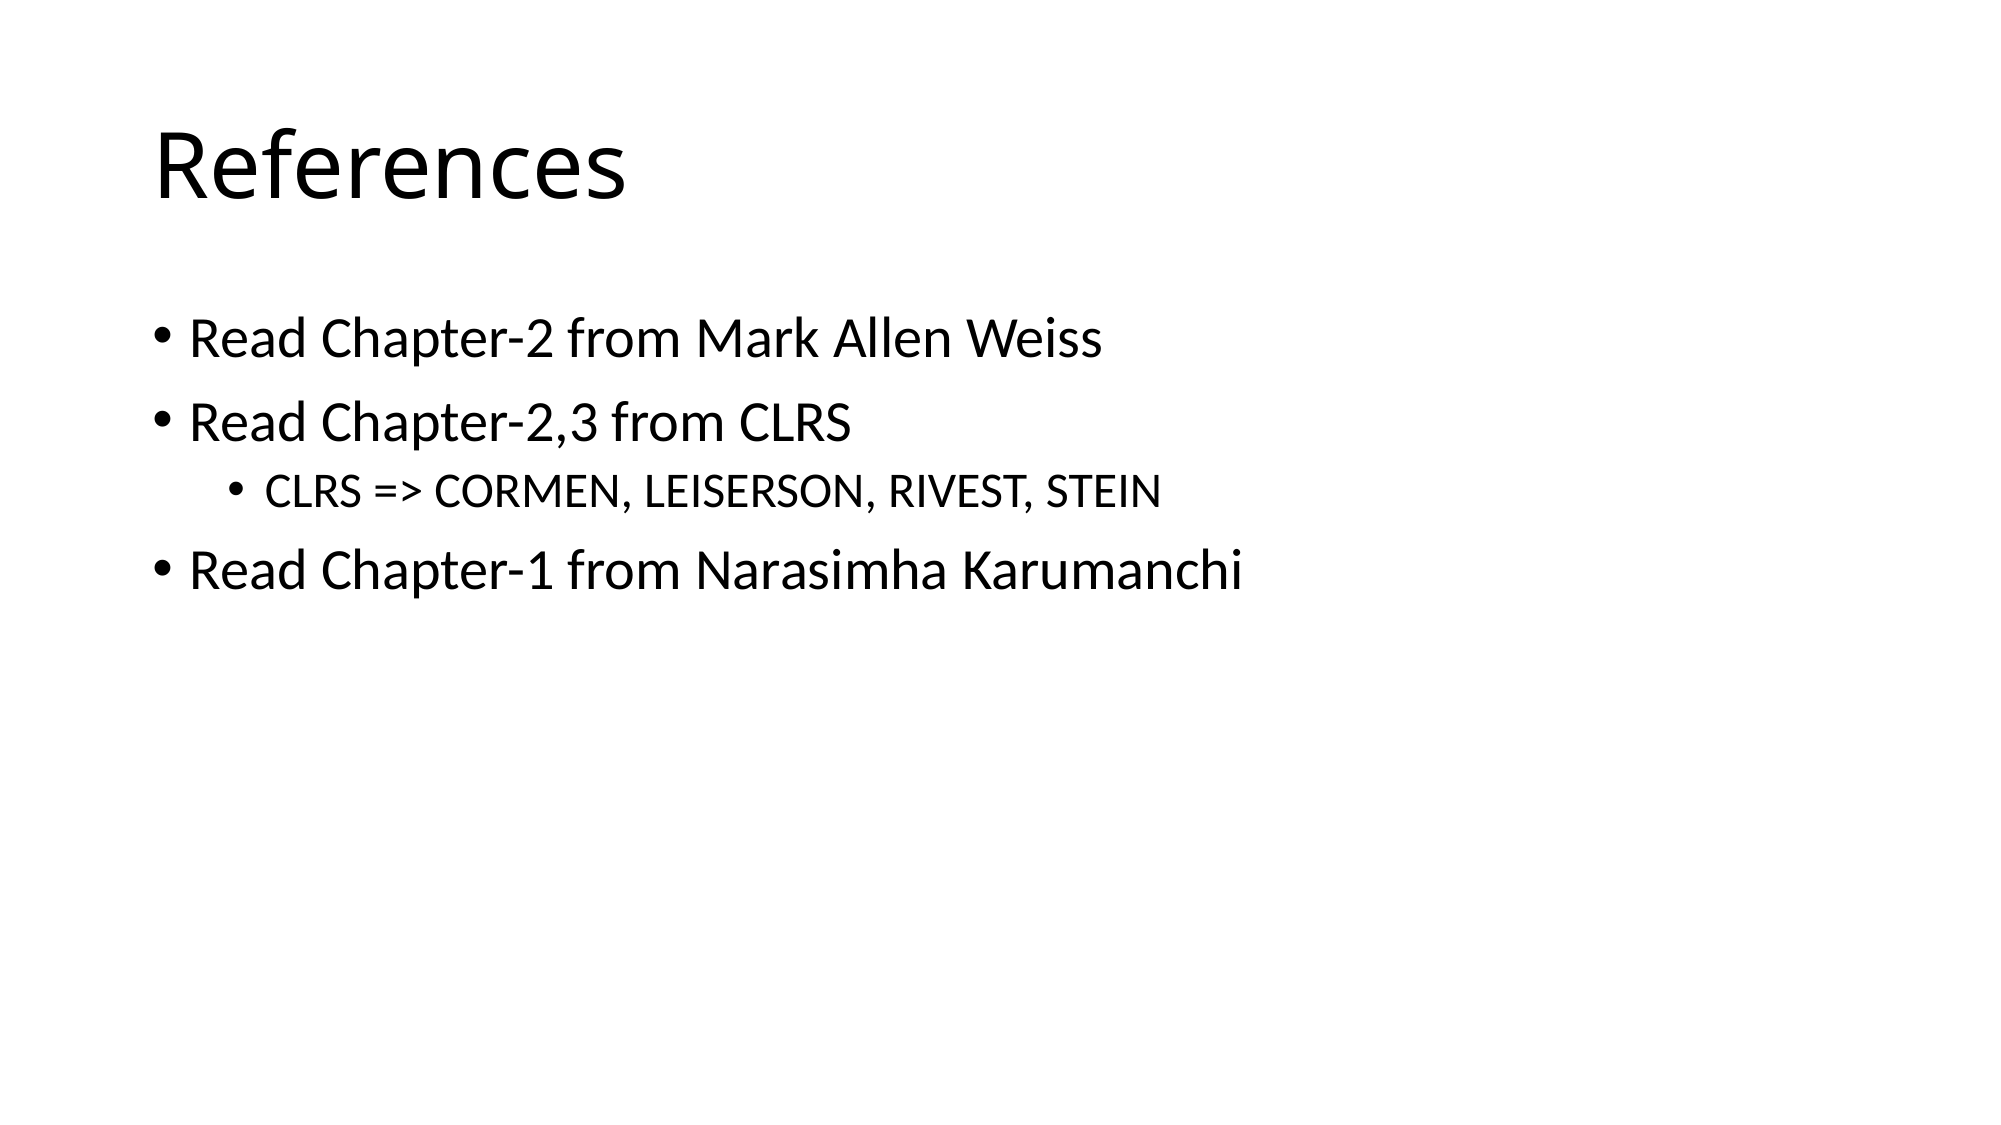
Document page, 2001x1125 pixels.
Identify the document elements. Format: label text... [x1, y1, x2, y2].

list Read Chapter-2 from Mark Allen Weiss Read Chapter-2,3 from CLRS CLRS => CORMEN, LEISERSON, RIVEST, STEIN Read Chapter-1 from Narasimha Karumanchi [137, 299, 1863, 1014]
title References [137, 59, 1863, 278]
